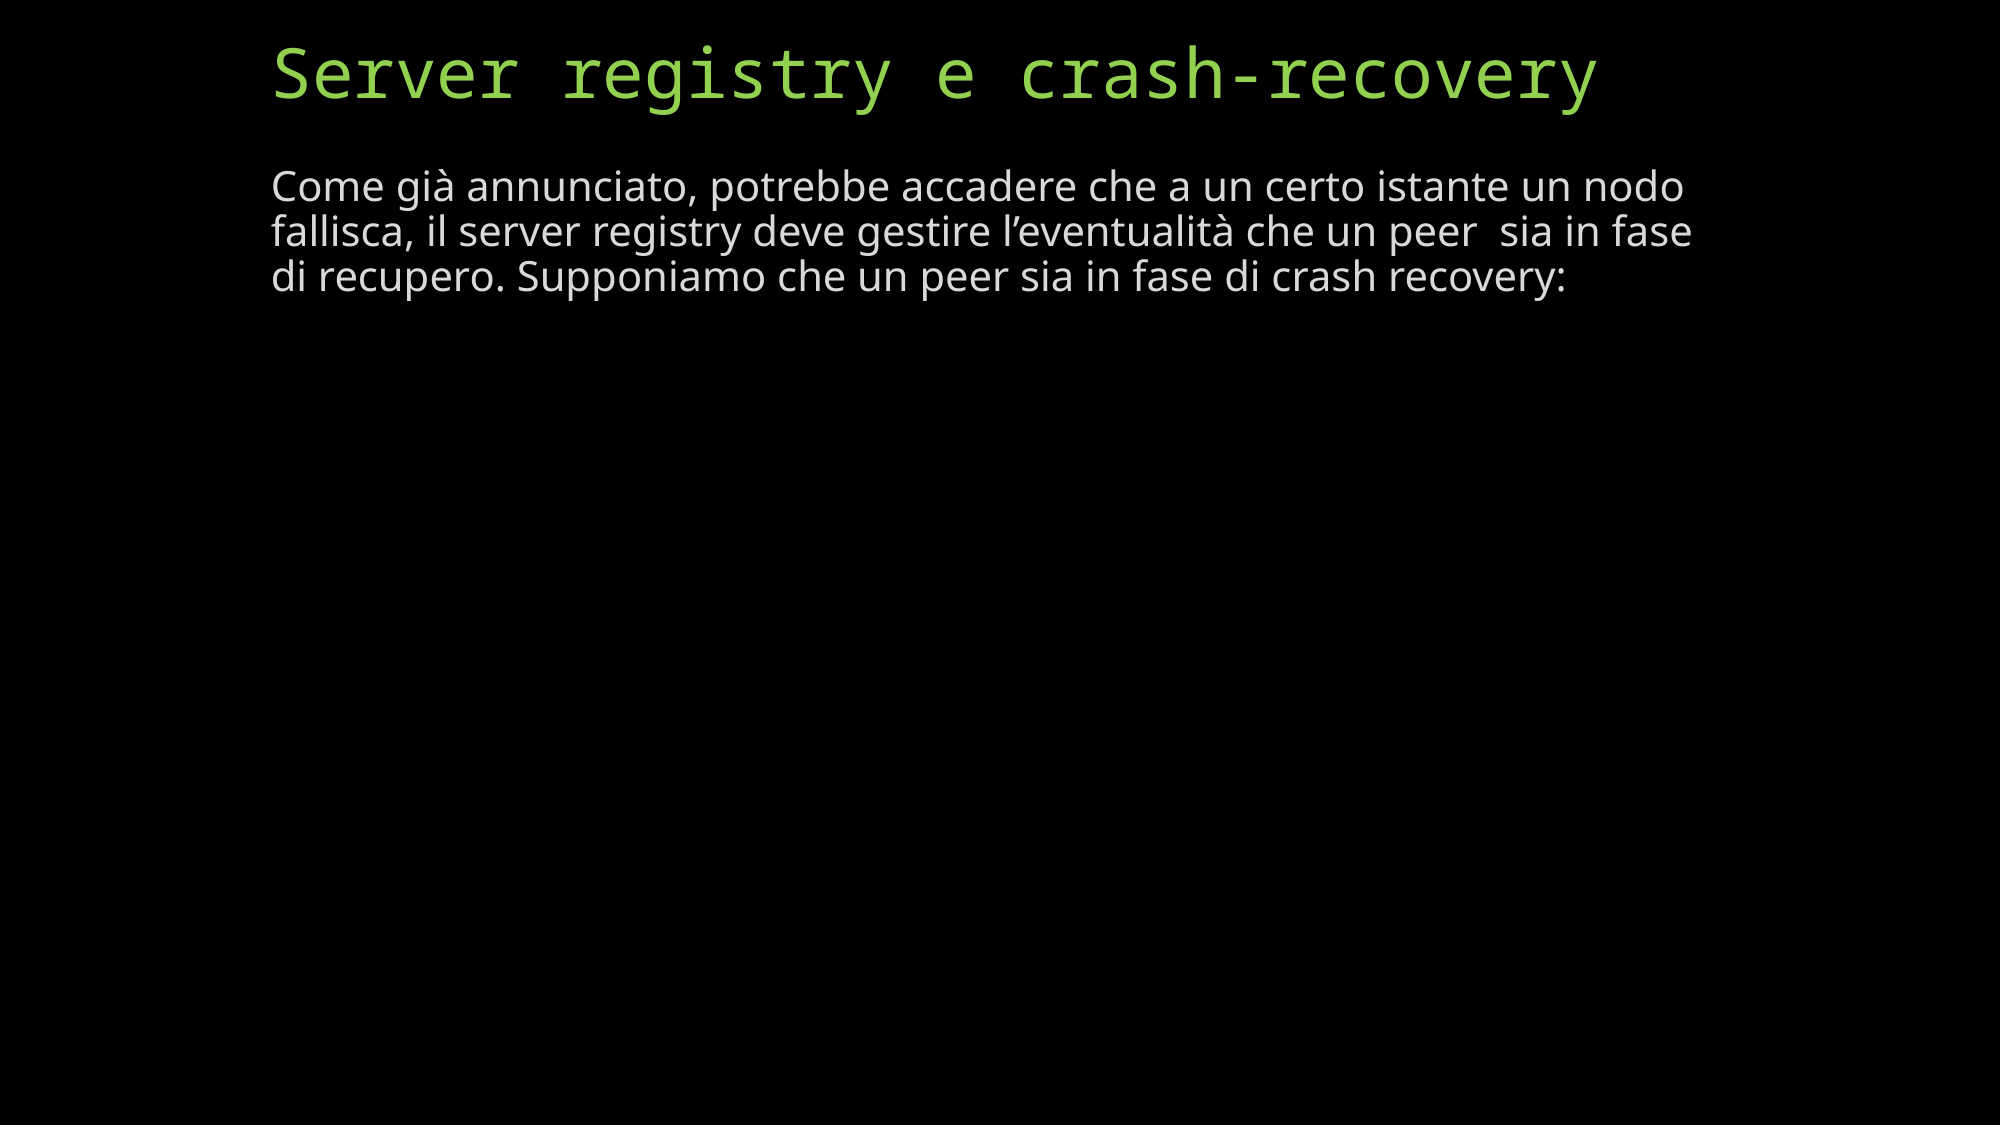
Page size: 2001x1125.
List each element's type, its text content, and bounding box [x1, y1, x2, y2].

title Server registry e crash-recovery [255, 30, 1756, 121]
list Come già annunciato, potrebbe accadere che a un certo istante un nodo fallisca, il server registry deve gestire l’eventualità che un peer sia in fase di recupero. Supponiamo che un peer sia in fase di crash recovery: [255, 158, 1756, 859]
